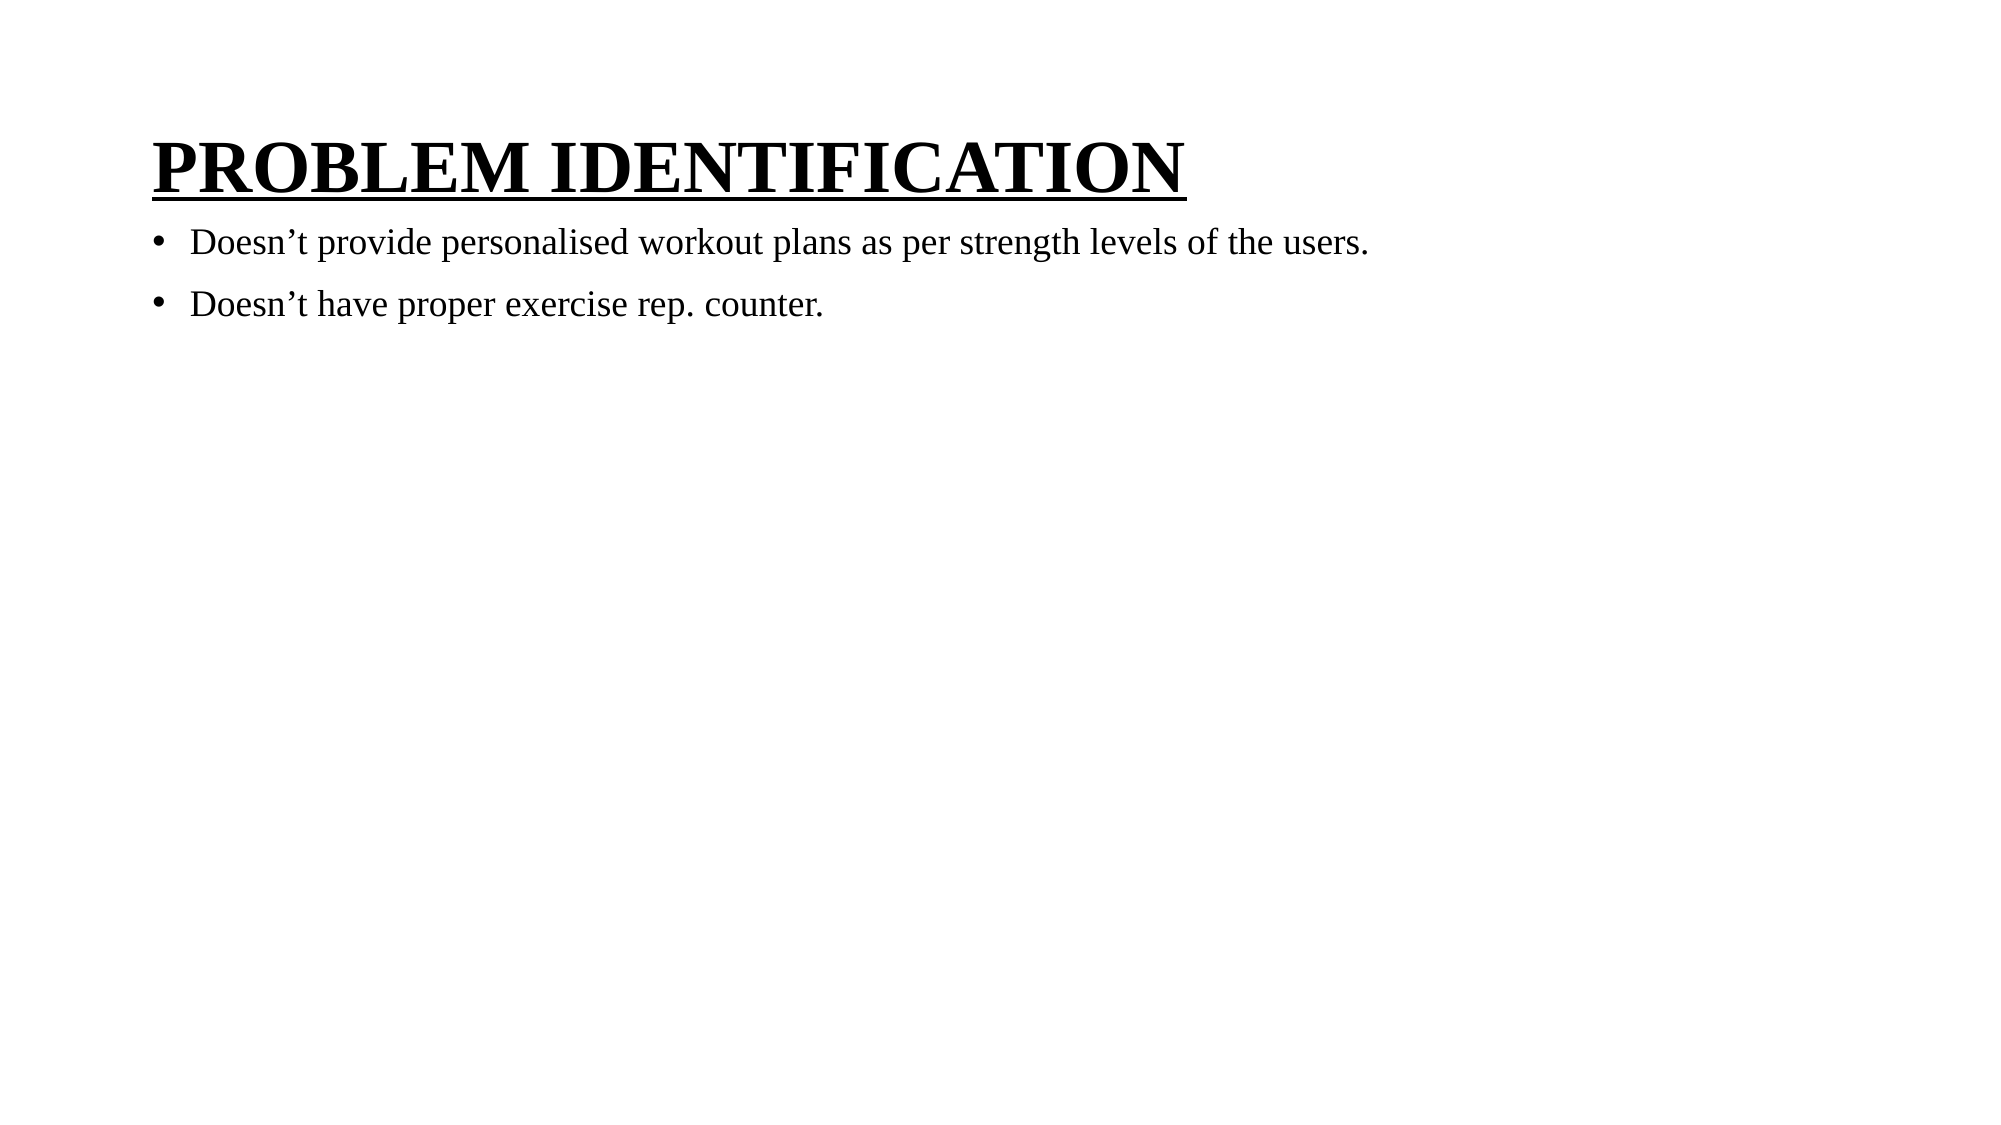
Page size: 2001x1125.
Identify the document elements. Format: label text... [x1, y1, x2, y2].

list Doesn’t provide personalised workout plans as per strength levels of the users. Doesn’t have proper exercise rep. counter. [137, 215, 1863, 1014]
title PROBLEM IDENTIFICATION [137, 59, 1863, 215]
